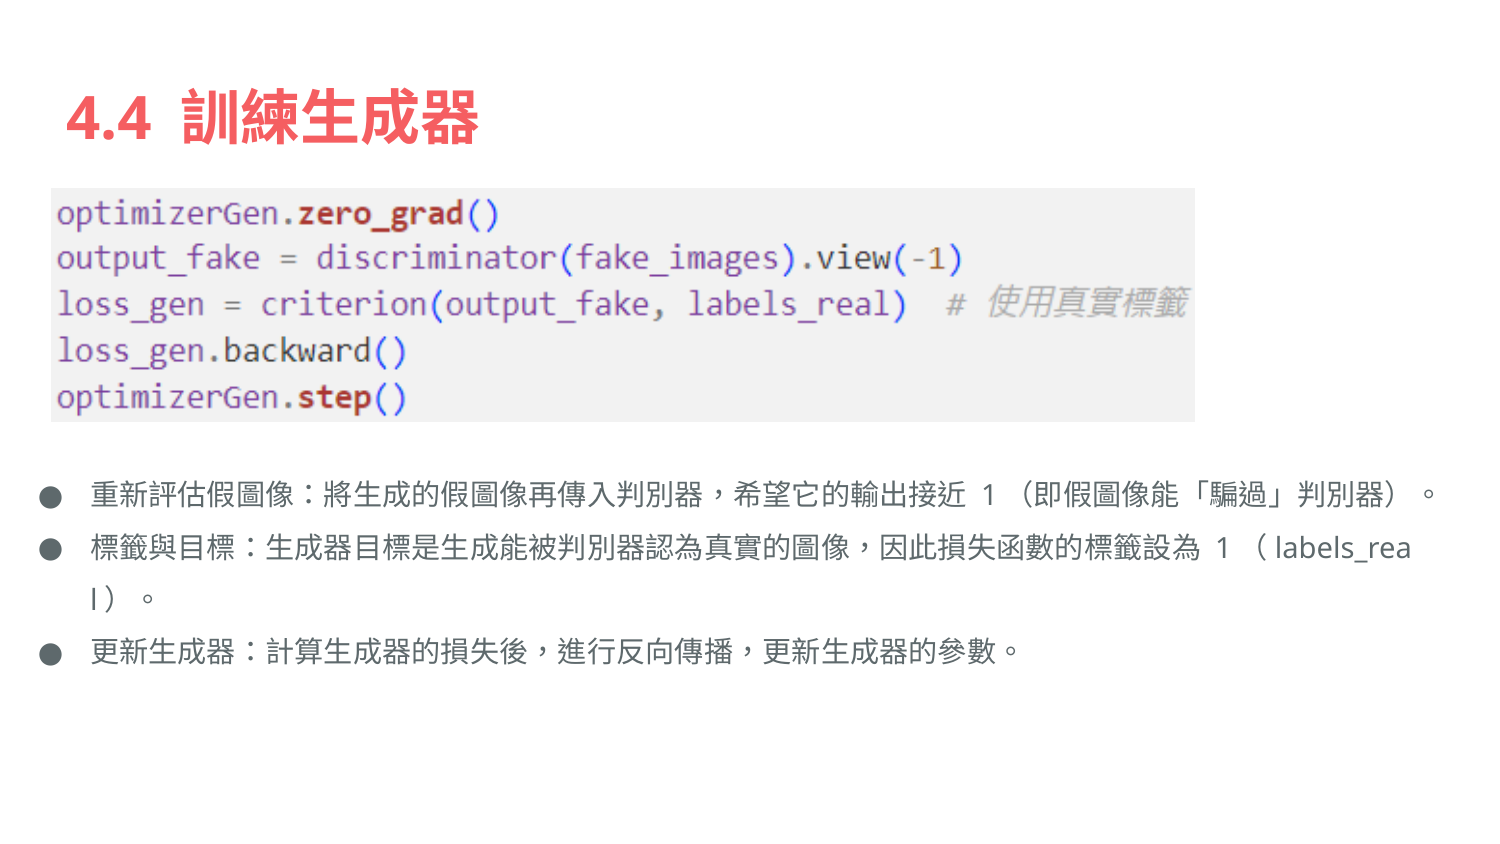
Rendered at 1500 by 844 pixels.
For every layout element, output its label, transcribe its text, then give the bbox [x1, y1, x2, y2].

title 4.4 訓練生成器 [51, 64, 1449, 167]
picture [50, 188, 1195, 422]
list 重新評估假圖像：將生成的假圖像再傳入判別器，希望它的輸出接近 1（即假圖像能「騙過」判別器）。 標籤與目標：生成器目標是生成能被判別器認為真實的圖像，因此損失函數的標籤設為 1（labels_real）。 更新生成器：計算生成器的損失後，進行反向傳播，更新生成器的參數。 [0, 444, 1500, 750]
